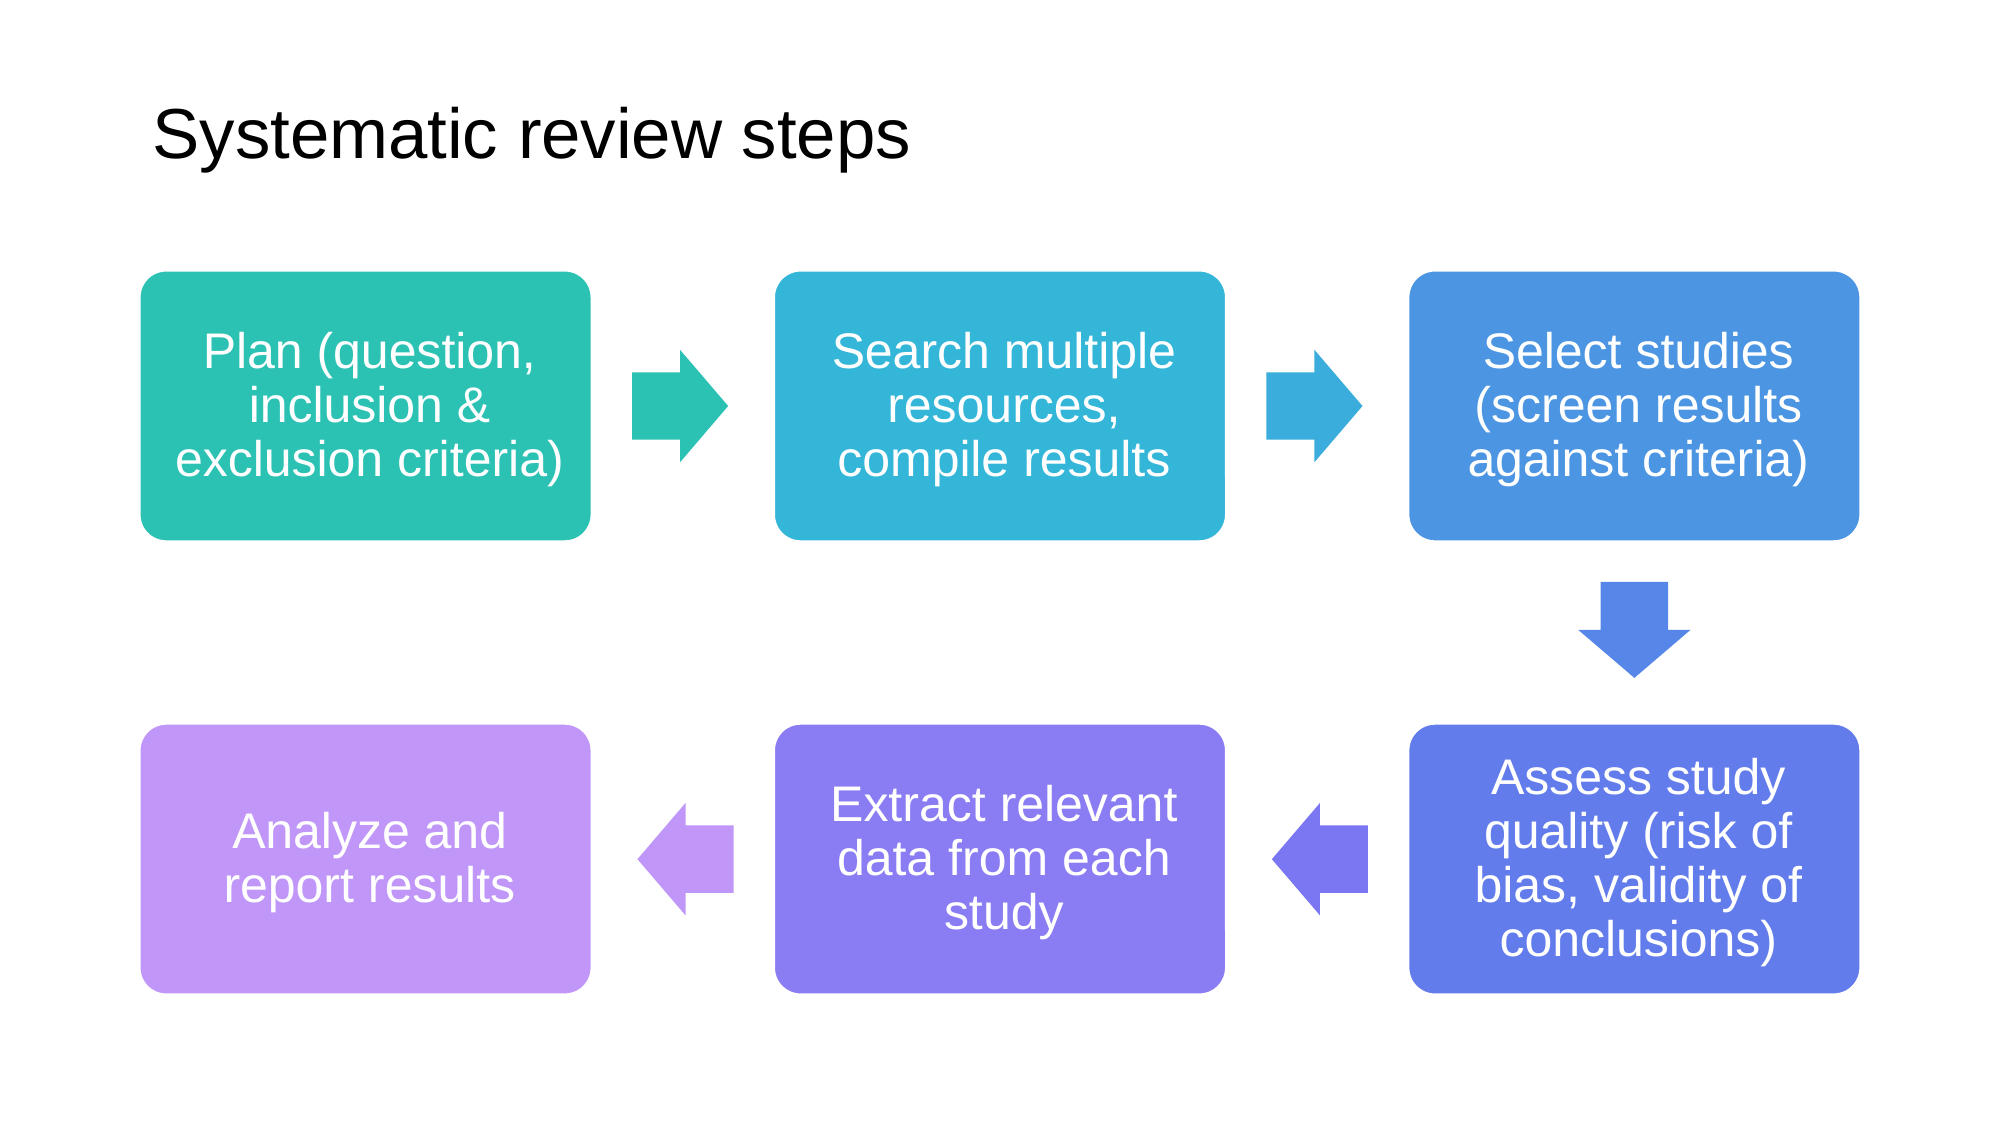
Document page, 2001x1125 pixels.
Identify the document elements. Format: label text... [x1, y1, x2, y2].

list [136, 260, 1863, 1005]
title Systematic review steps [137, 50, 1863, 222]
